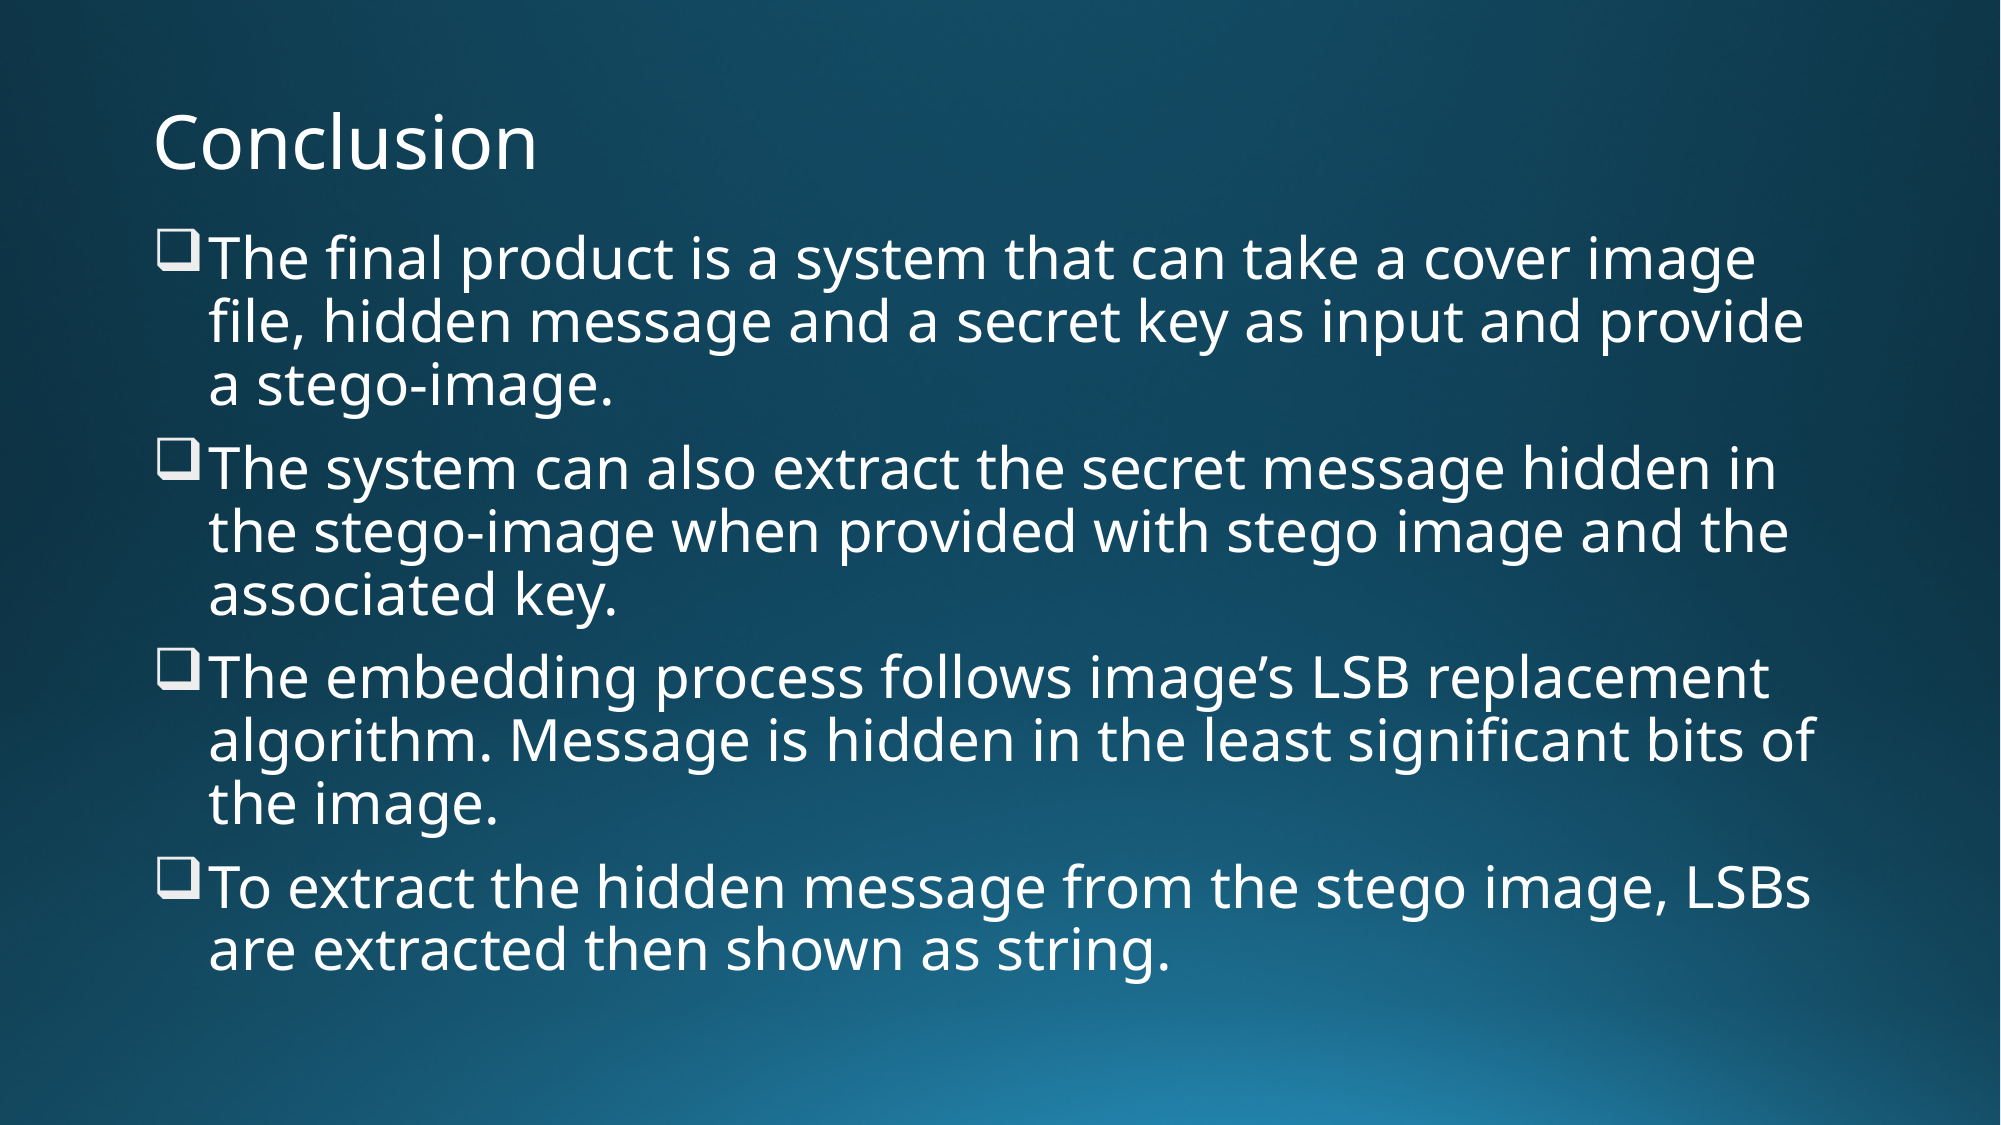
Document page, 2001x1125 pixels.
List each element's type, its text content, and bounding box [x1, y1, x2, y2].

picture [0, 0, 2001, 1125]
list The final product is a system that can take a cover image file, hidden message and a secret key as input and provide a stego-image. The system can also extract the secret message hidden in the stego-image when provided with stego image and the associated key. The embedding process follows image’s LSB replacement algorithm. Message is hidden in the least significant bits of the image. To extract the hidden message from the stego image, LSBs are extracted then shown as string. [137, 204, 1863, 1009]
title Conclusion [137, 85, 652, 204]
